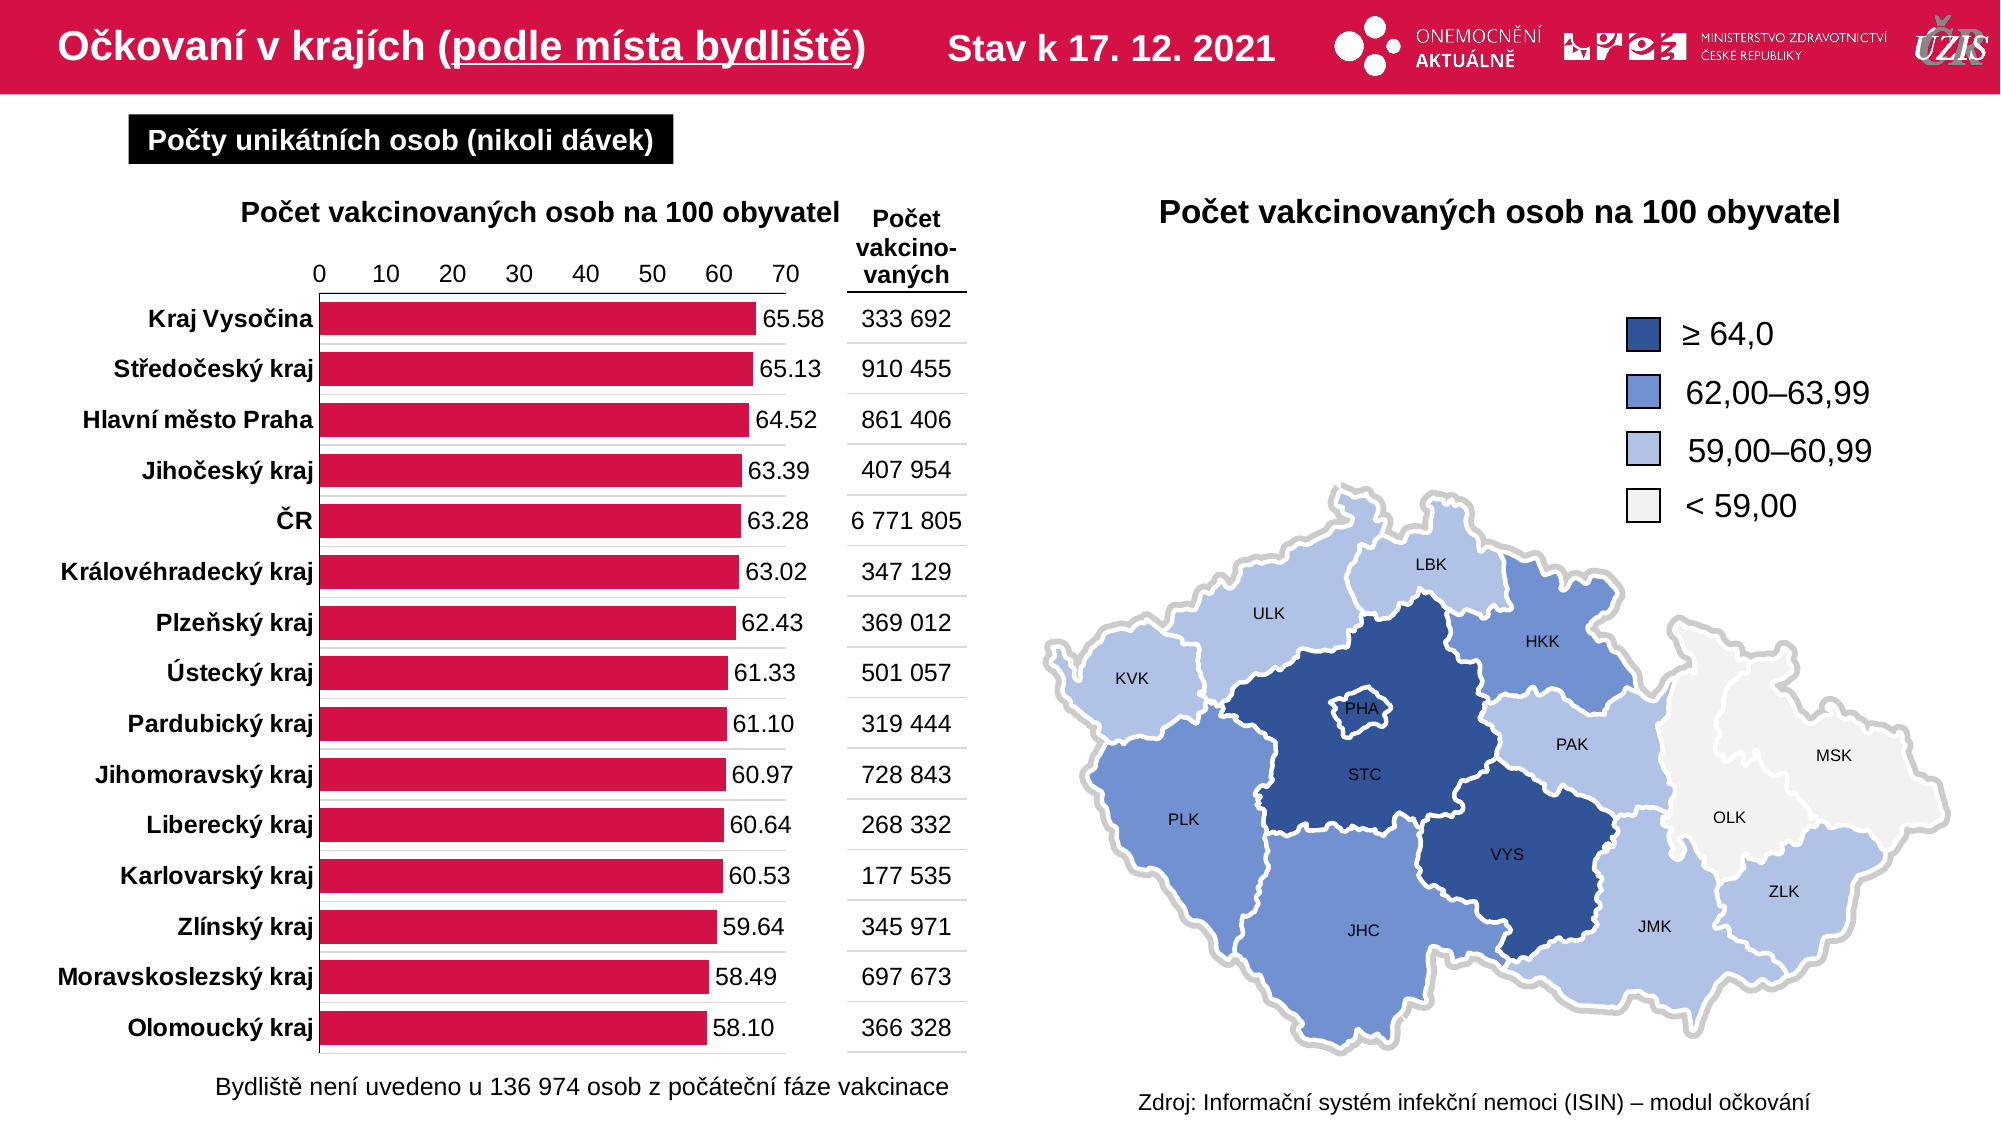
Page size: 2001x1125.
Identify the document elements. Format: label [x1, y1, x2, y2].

picture [1334, 16, 1542, 76]
table_cell [859, 496, 967, 545]
table_cell [859, 293, 967, 342]
table_cell [859, 597, 967, 646]
text_box [1123, 1080, 1827, 1123]
table_cell [859, 546, 967, 595]
picture [1563, 31, 1888, 60]
table_cell [859, 648, 967, 697]
table_cell [859, 952, 967, 1001]
table_cell [859, 749, 967, 798]
text_box [1667, 304, 1790, 360]
text_box [200, 1063, 967, 1108]
text_box [1626, 431, 1661, 466]
table_cell [859, 698, 967, 747]
chart [28, 236, 859, 1077]
table_cell [859, 445, 967, 494]
text_box [1144, 183, 1857, 238]
text_box [1670, 363, 1886, 419]
text_box [1050, 490, 1943, 1049]
table_cell [859, 901, 967, 950]
text_box [1626, 374, 1661, 409]
table_cell [859, 1002, 967, 1051]
text_box [1626, 317, 1661, 352]
text_box [1626, 488, 1661, 523]
table_cell [859, 850, 967, 899]
table_cell [859, 344, 967, 393]
table_header [847, 201, 967, 291]
text_box [1670, 421, 1888, 531]
text_box [932, 16, 1322, 77]
table_cell [859, 394, 967, 443]
text_box [128, 114, 674, 164]
picture [1915, 15, 1989, 66]
table_cell [859, 800, 967, 849]
text_box [225, 186, 857, 236]
title [42, 0, 1262, 95]
